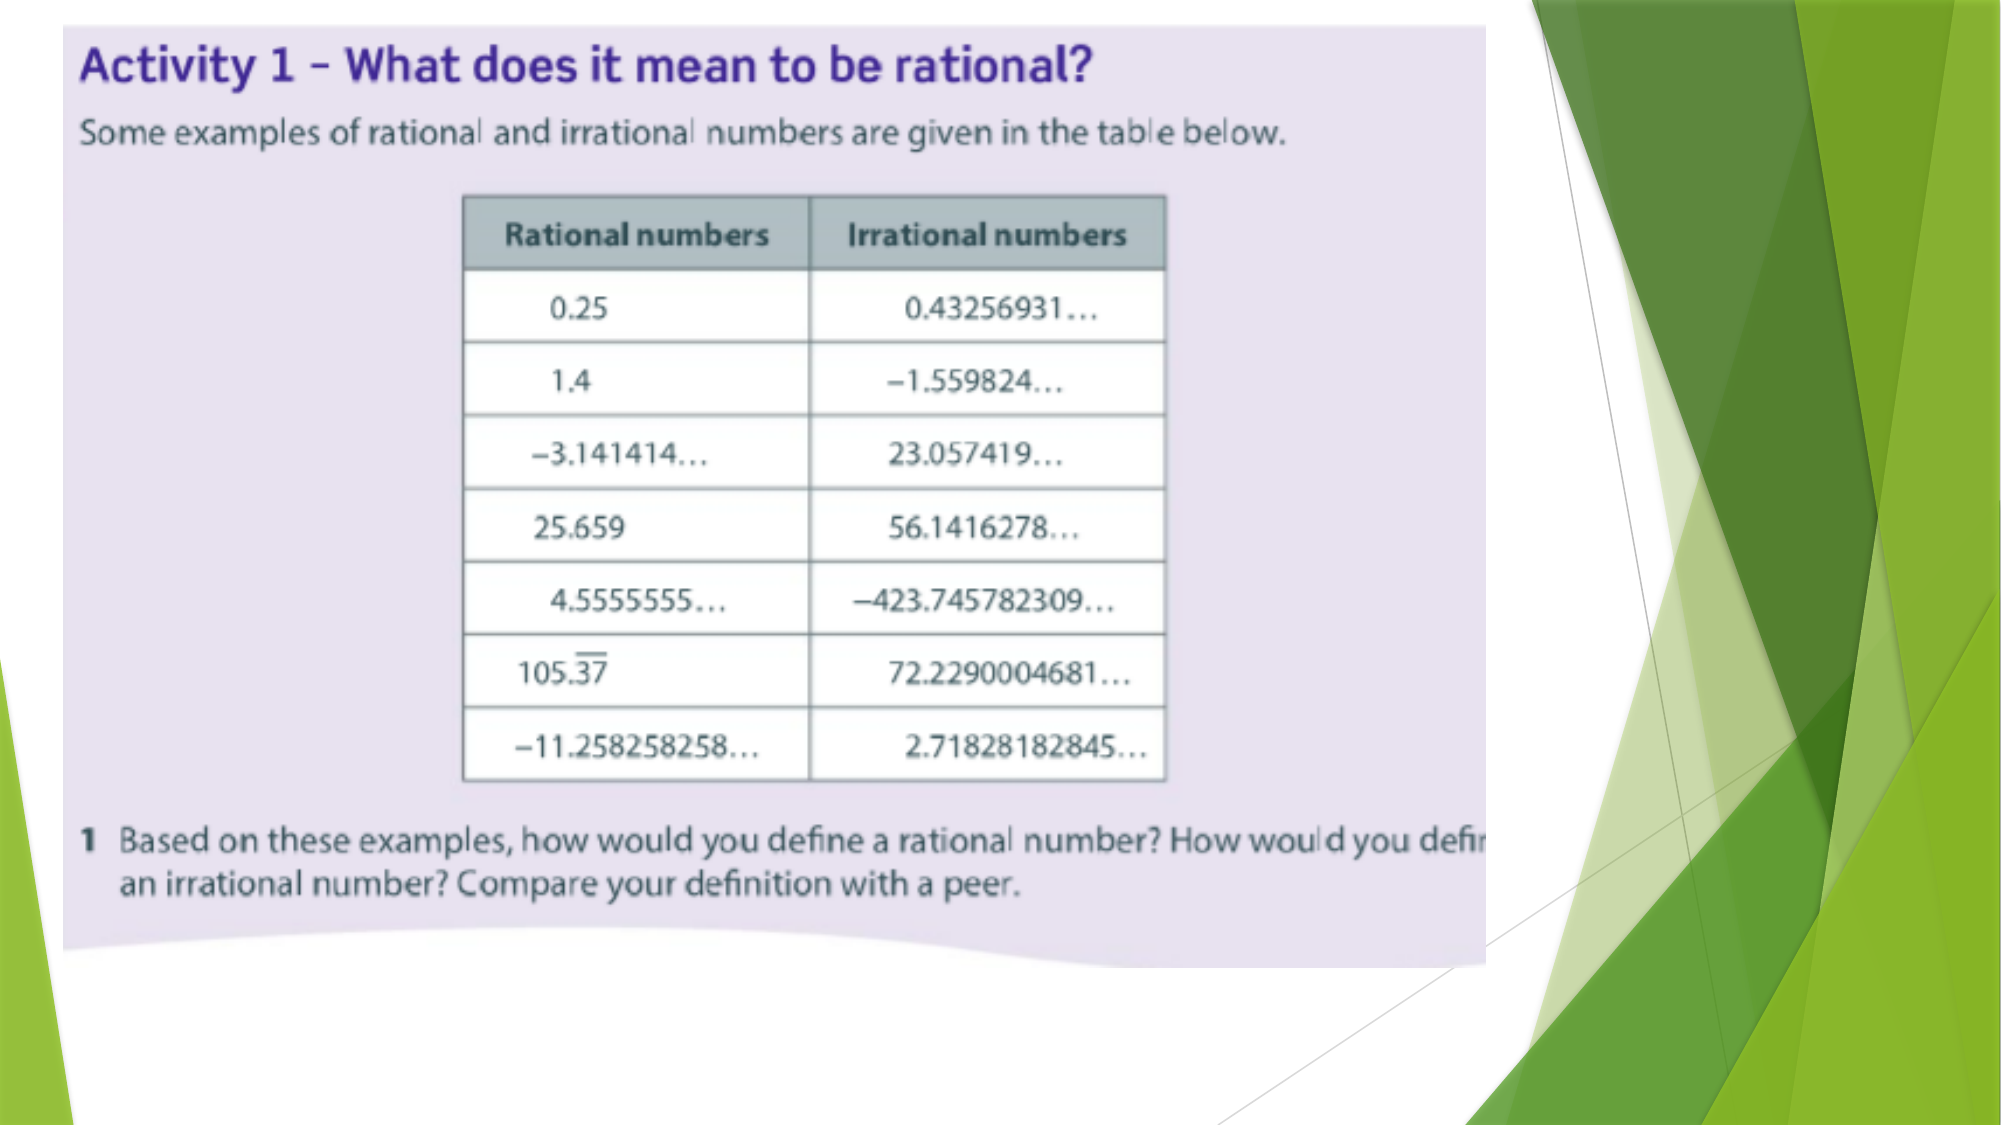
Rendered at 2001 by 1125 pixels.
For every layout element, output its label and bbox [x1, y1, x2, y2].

picture [63, 24, 1486, 969]
